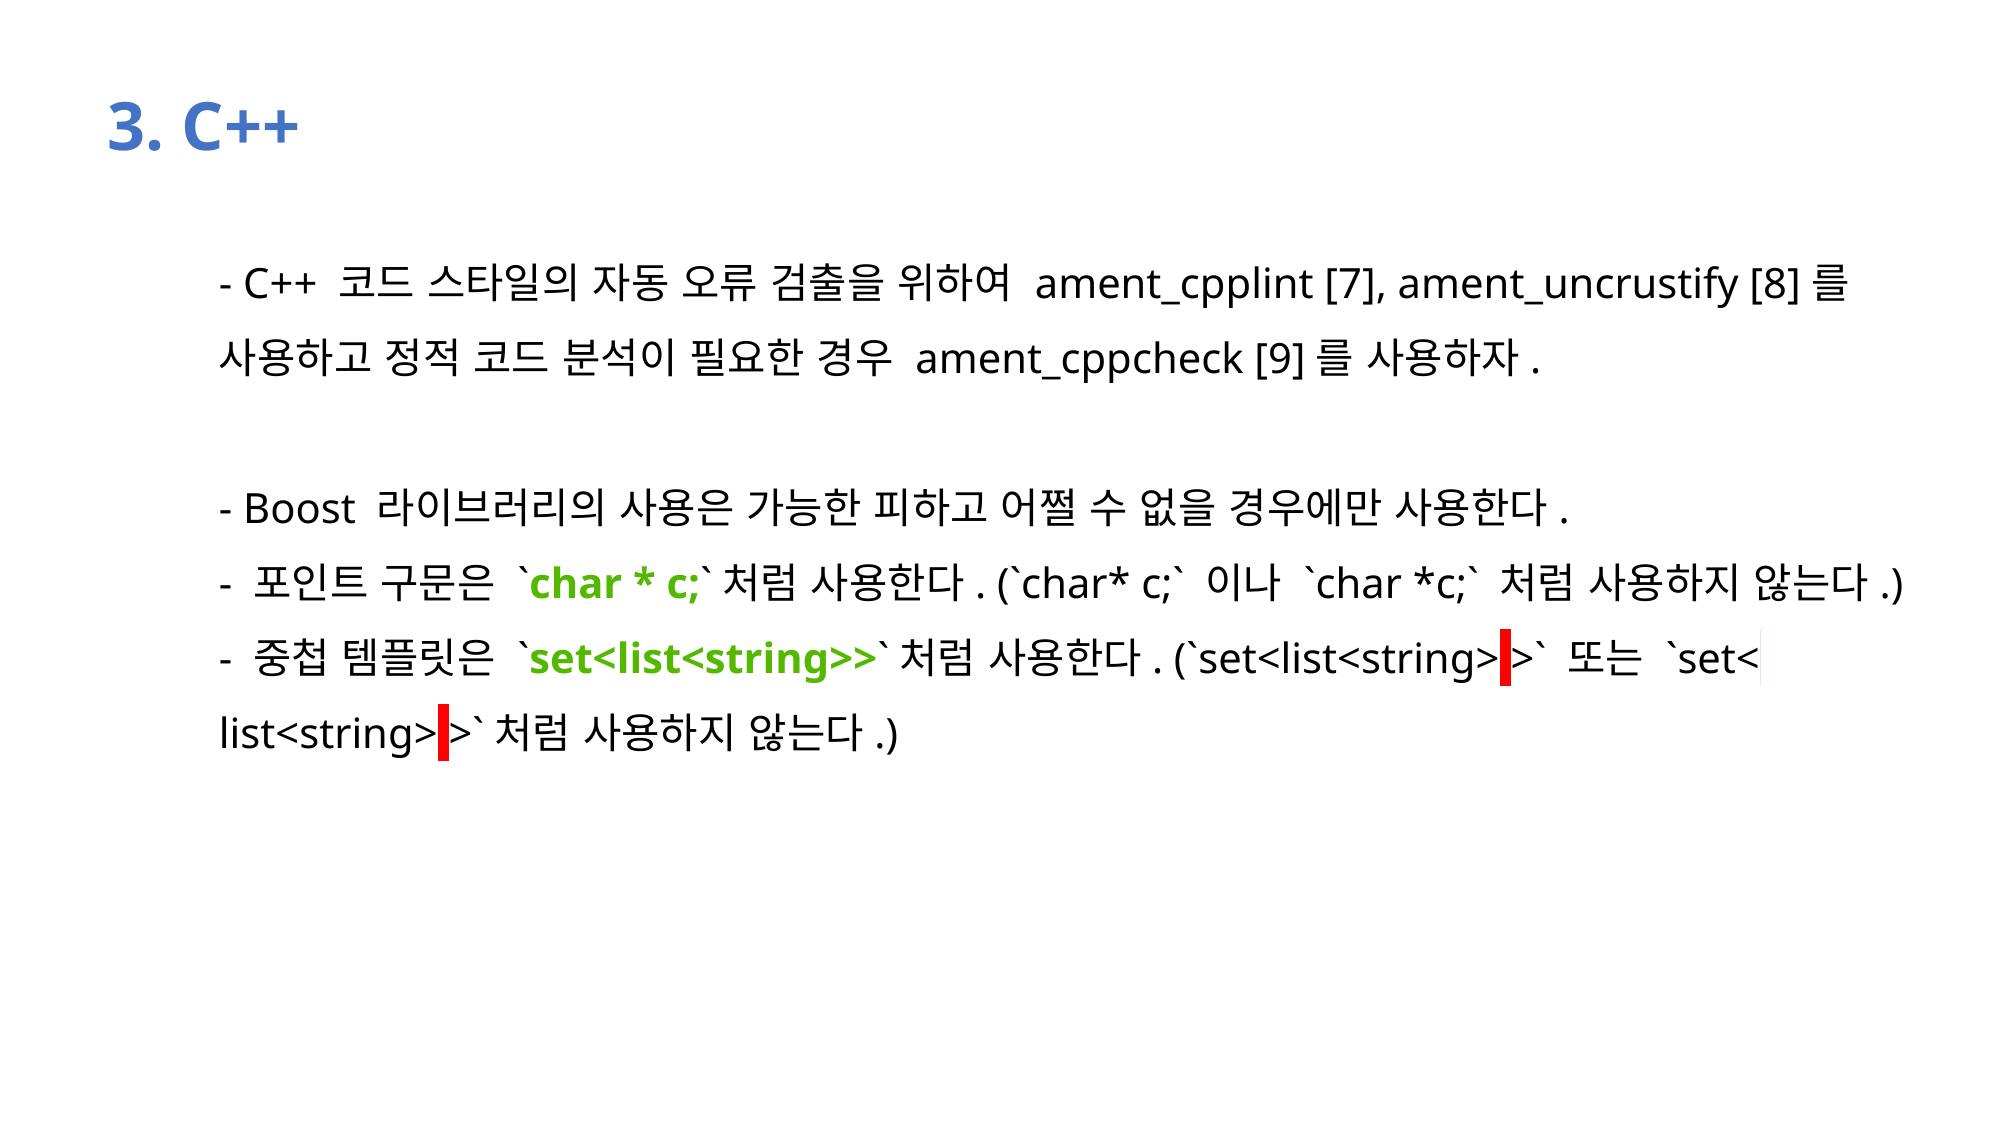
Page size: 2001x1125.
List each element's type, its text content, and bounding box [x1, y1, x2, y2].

text_box 3. C++ [92, 76, 316, 171]
text_box - C++ 코드 스타일의 자동 오류 검출을 위하여 ament_cpplint [7], ament_uncrustify [8]를 사용하고 정적 코드 분석이 필요한 경우 ament_cppcheck [9]를 사용하자. ​ - Boost 라이브러리의 사용은 가능한 피하고 어쩔 수 없을 경우에만 사용한다. - 포인트 구문은 `char * c;`처럼 사용한다. (`char* c;` 이나 `char *c;` 처럼 사용하지 않는다.) - 중첩 템플릿은 `set<list<string>>`처럼 사용한다. (`set<list<string> >` 또는 `set< list<string> >`처럼 사용하지 않는다.) [204, 224, 1964, 765]
